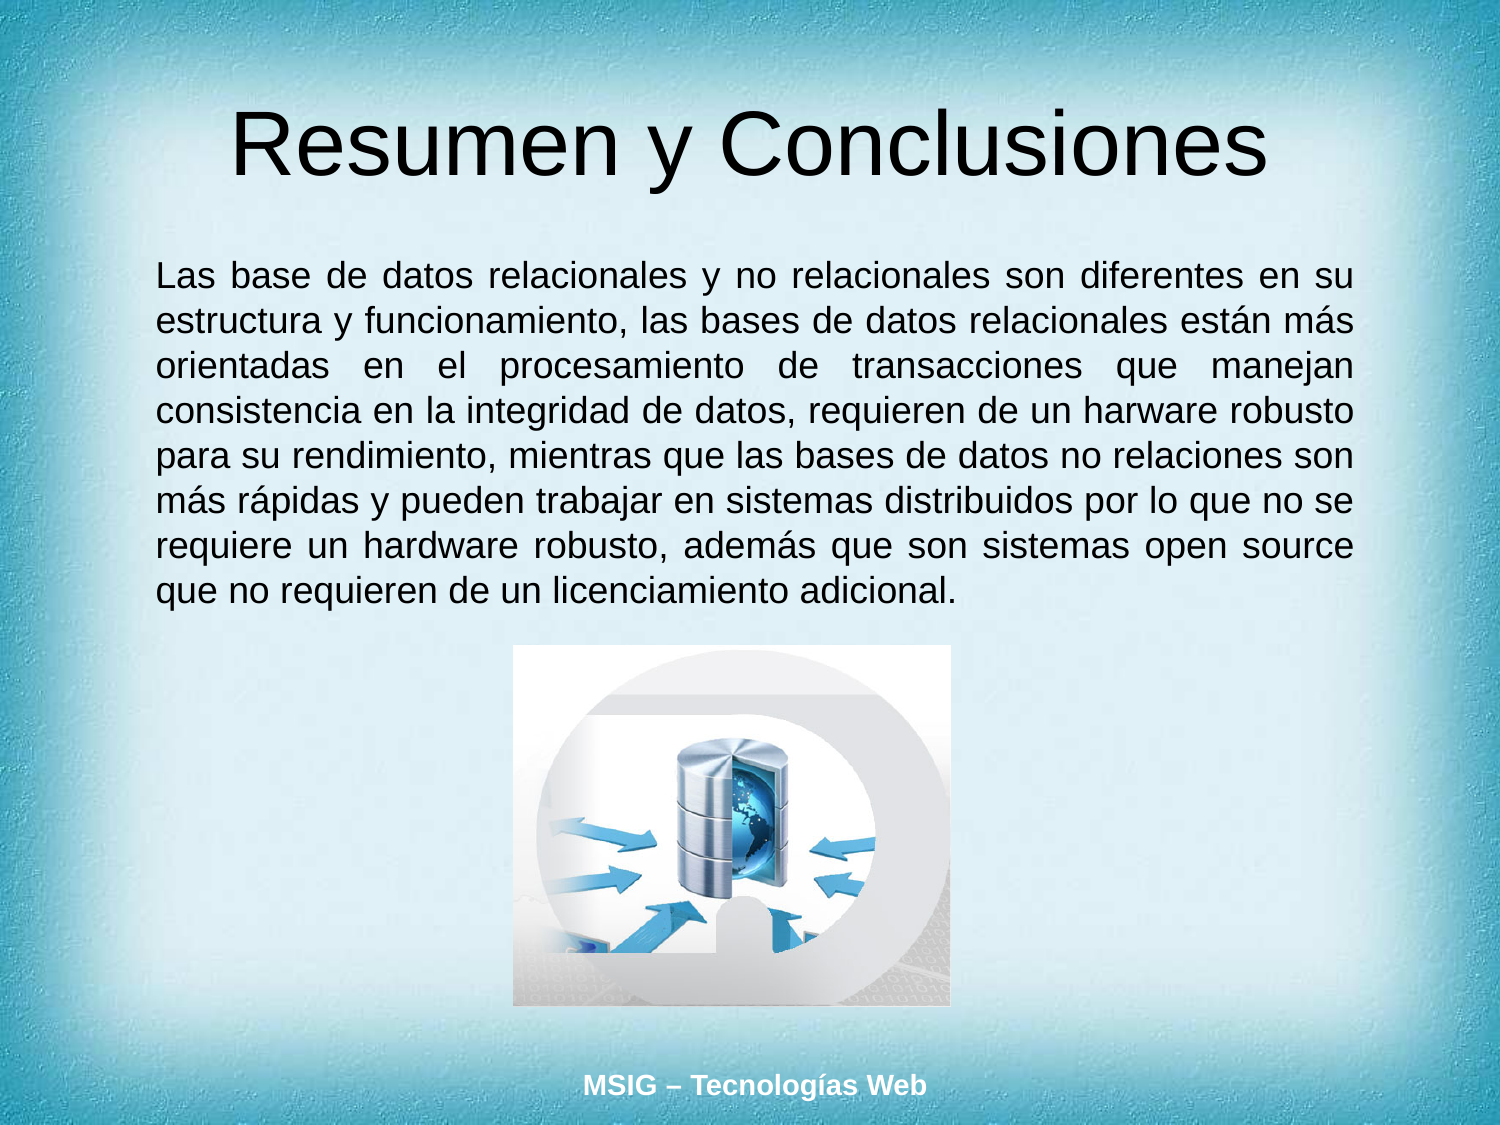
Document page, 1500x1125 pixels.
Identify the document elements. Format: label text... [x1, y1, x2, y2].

title Resumen y Conclusiones [75, 45, 1425, 233]
text_box MSIG – Tecnologías Web [370, 1058, 1140, 1115]
text_box Las base de datos relacionales y no relacionales son diferentes en su estructura y funcionamiento, las bases de datos relacionales están más orientadas en el procesamiento de transacciones que manejan consistencia en la integridad de datos, requieren de un harware robusto para su rendimiento, mientras que las bases de datos no relaciones son más rápidas y pueden trabajar en sistemas distribuidos por lo que no se requiere un hardware robusto, además que son sistemas open source que no requieren de un licenciamiento adicional. [140, 244, 1370, 664]
picture [0, 0, 1500, 1125]
